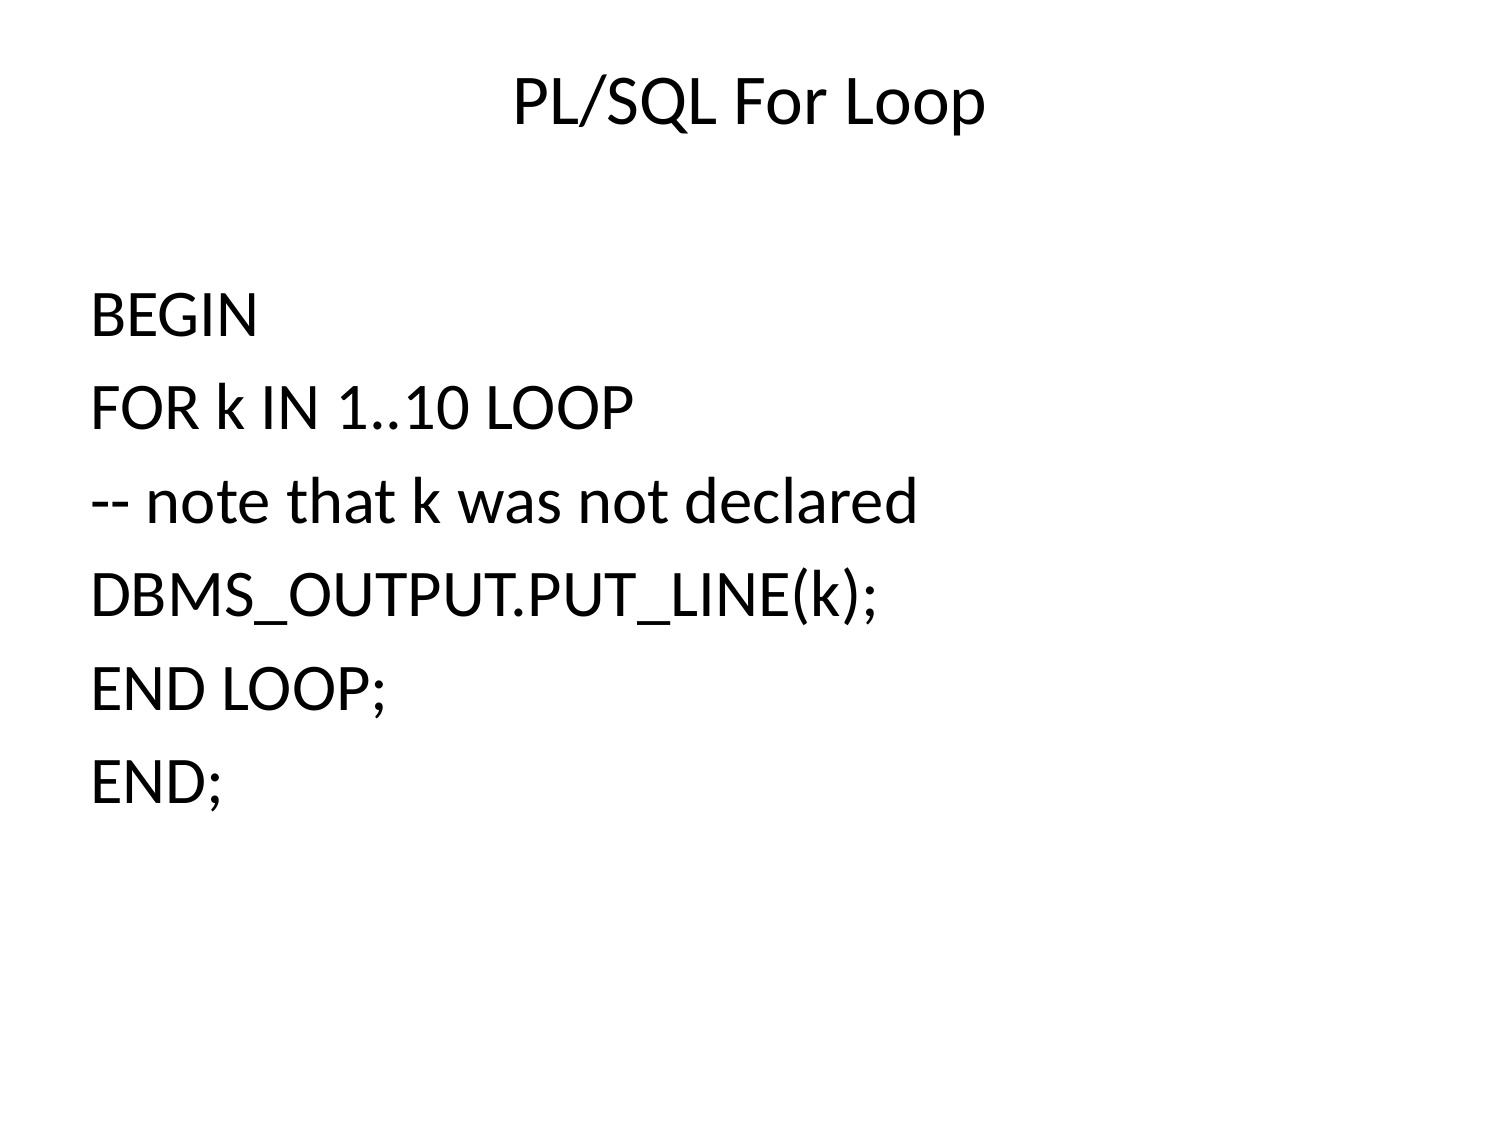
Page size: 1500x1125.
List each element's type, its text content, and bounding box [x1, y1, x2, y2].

list BEGIN FOR k IN 1..10 LOOP -- note that k was not declared DBMS_OUTPUT.PUT_LINE(k); END LOOP; END; [75, 262, 1425, 1005]
title PL/SQL For Loop [75, 45, 1425, 233]
